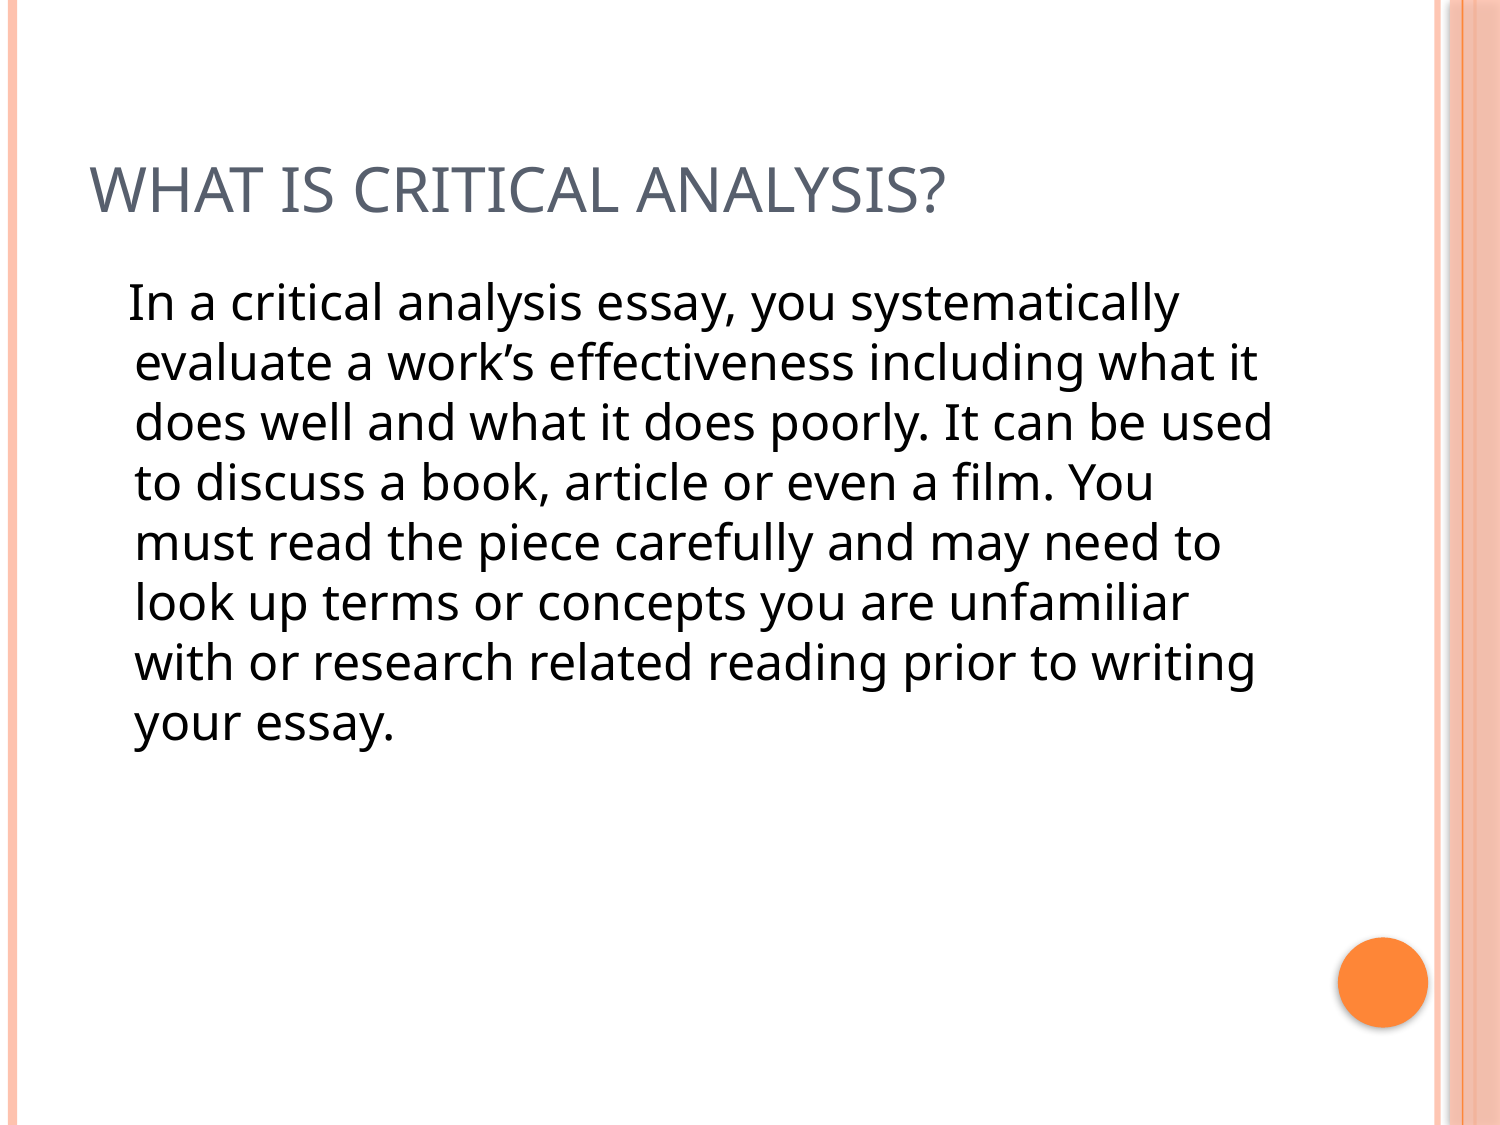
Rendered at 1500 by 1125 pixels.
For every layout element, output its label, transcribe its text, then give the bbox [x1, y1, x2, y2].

list In a critical analysis essay, you systematically evaluate a work’s effectiveness including what it does well and what it does poorly. It can be used to discuss a book, article or even a film. You must read the piece carefully and may need to look up terms or concepts you are unfamiliar with or research related reading prior to writing your essay. [75, 262, 1300, 1062]
title What is Critical Analysis? [75, 45, 1300, 233]
